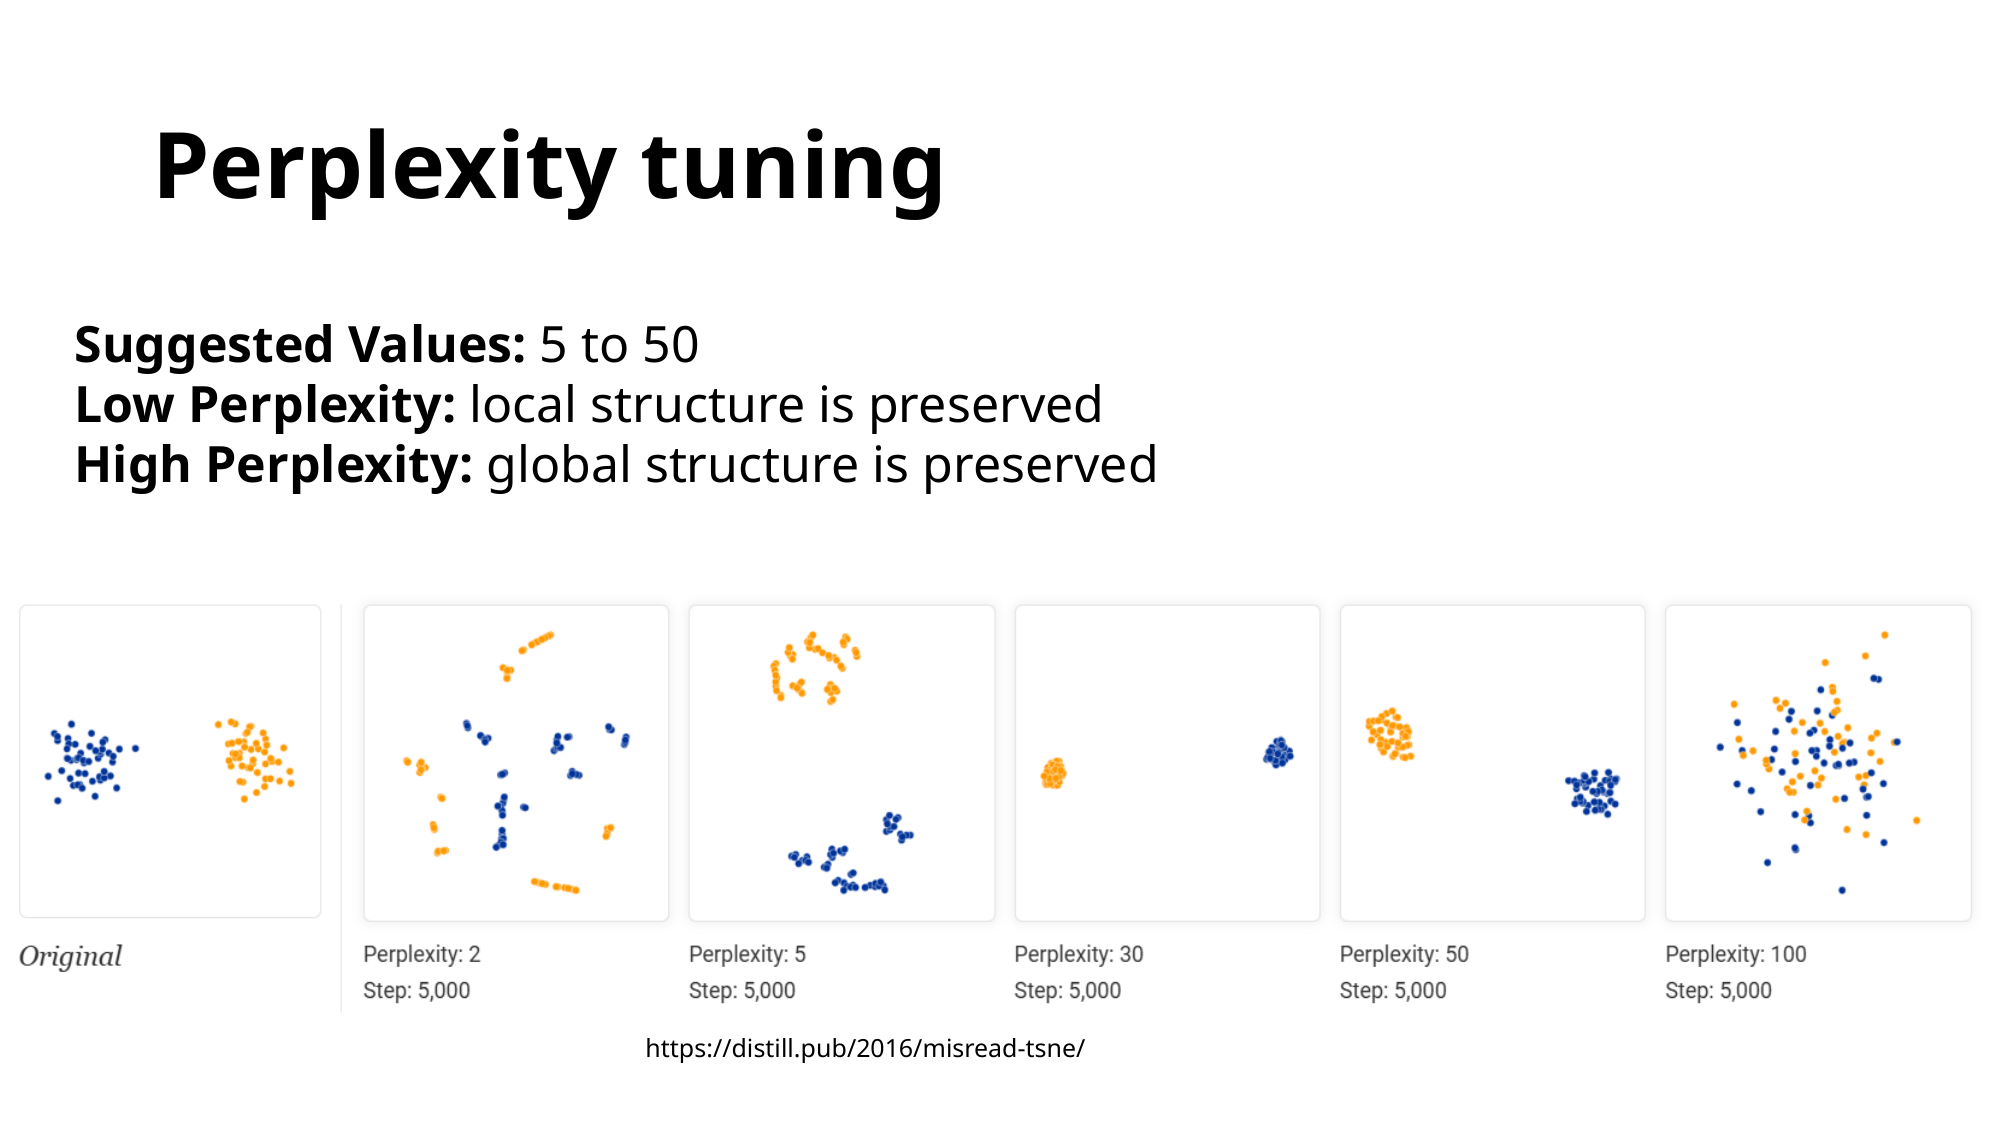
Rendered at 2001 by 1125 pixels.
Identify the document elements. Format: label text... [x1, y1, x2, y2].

text_box Suggested Values: 5 to 50 Low Perplexity: local structure is preserved High Perplexity: global structure is preserved [59, 304, 1354, 500]
picture [0, 571, 2000, 1038]
text_box https://distill.pub/2016/misread-tsne/ [630, 1038, 1632, 1070]
title Perplexity tuning [137, 59, 1863, 278]
